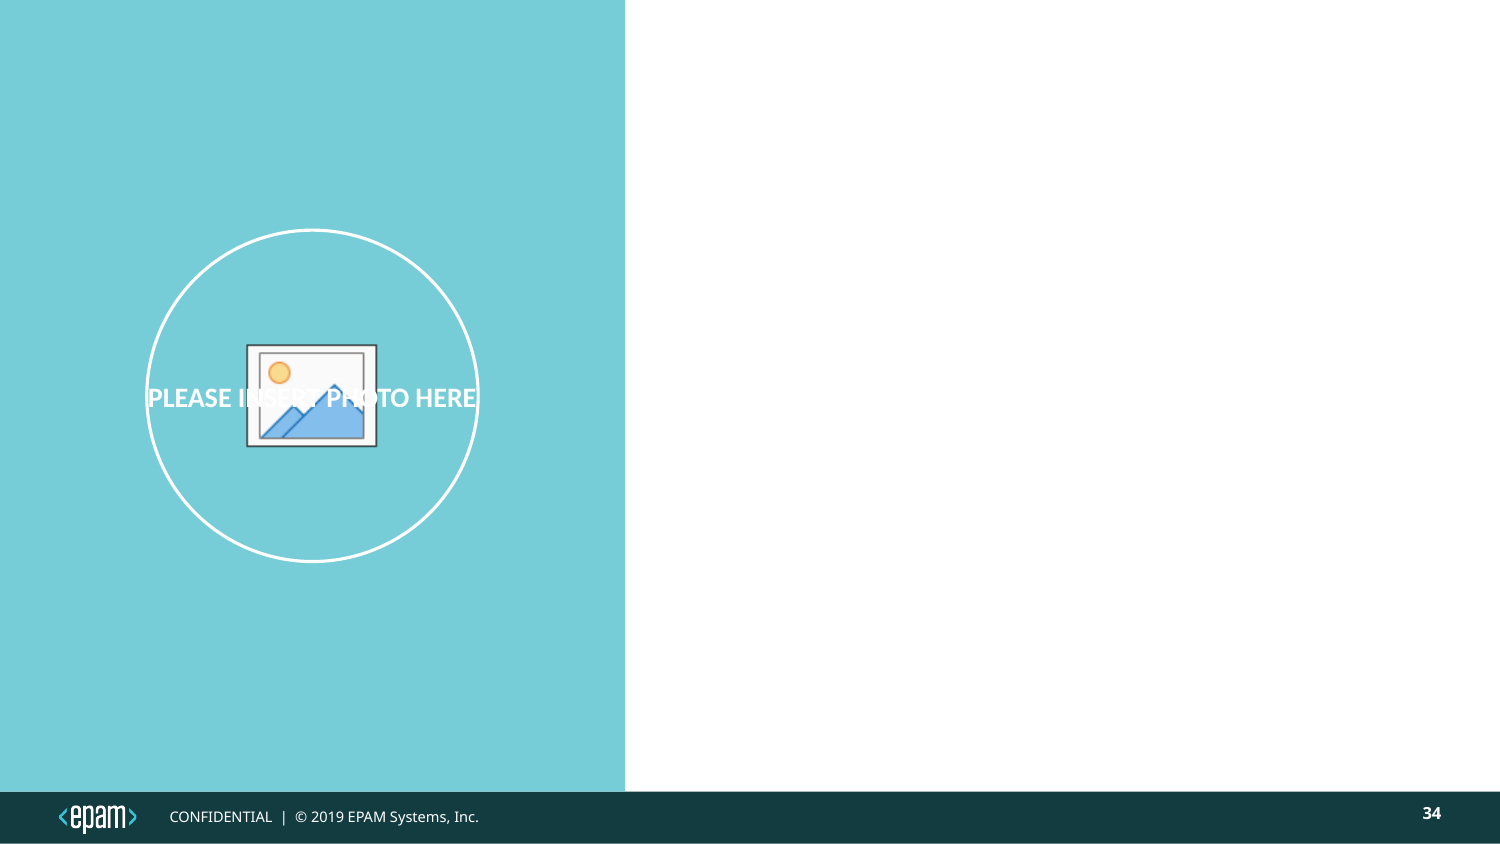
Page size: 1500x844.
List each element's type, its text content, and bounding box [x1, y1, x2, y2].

slide_number 34 [1216, 791, 1442, 844]
picture [175, 259, 449, 533]
